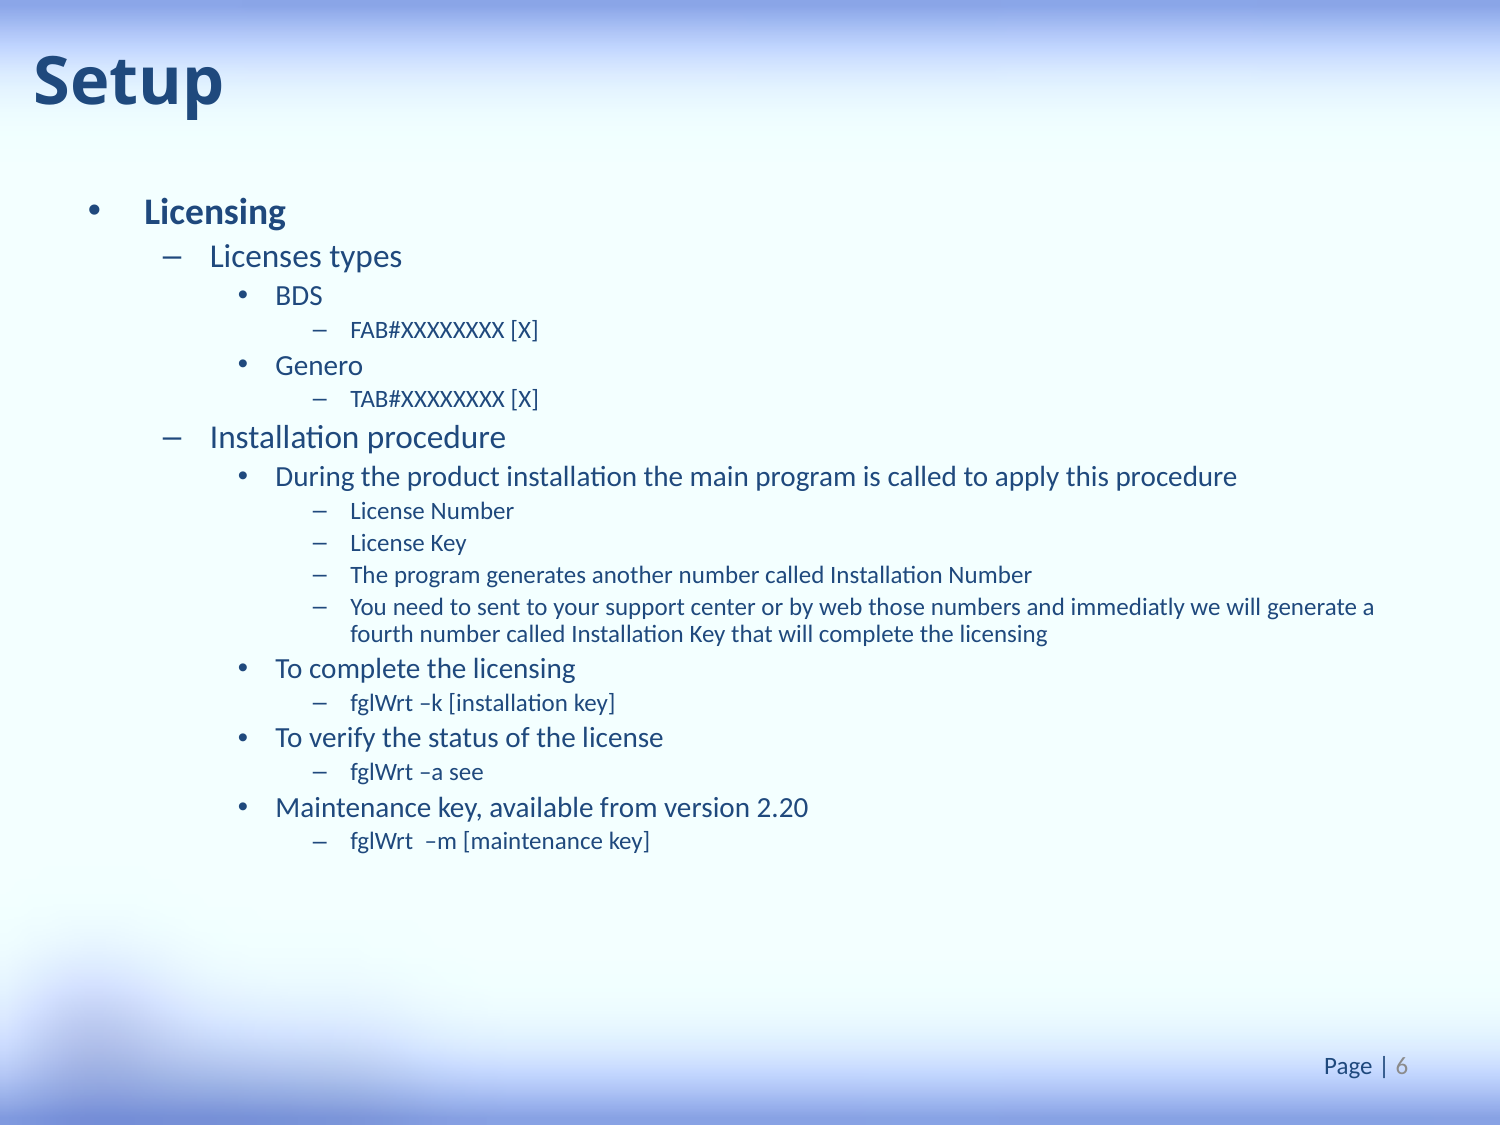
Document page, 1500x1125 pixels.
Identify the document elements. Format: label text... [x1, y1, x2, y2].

text_box Licensing Licenses types BDS FAB#XXXXXXXX [X] Genero TAB#XXXXXXXX [X] Installation procedure During the product installation the main program is called to apply this procedure License Number License Key The program generates another number called Installation Number You need to sent to your support center or by web those numbers and immediatly we will generate a fourth number called Installation Key that will complete the licensing To complete the licensing fglWrt –k [installation key] To verify the status of the license fglWrt –a see Maintenance key, available from version 2.20 fglWrt –m [maintenance key] [73, 184, 1424, 927]
text_box Setup [18, 30, 1400, 167]
picture [0, 0, 1500, 1125]
